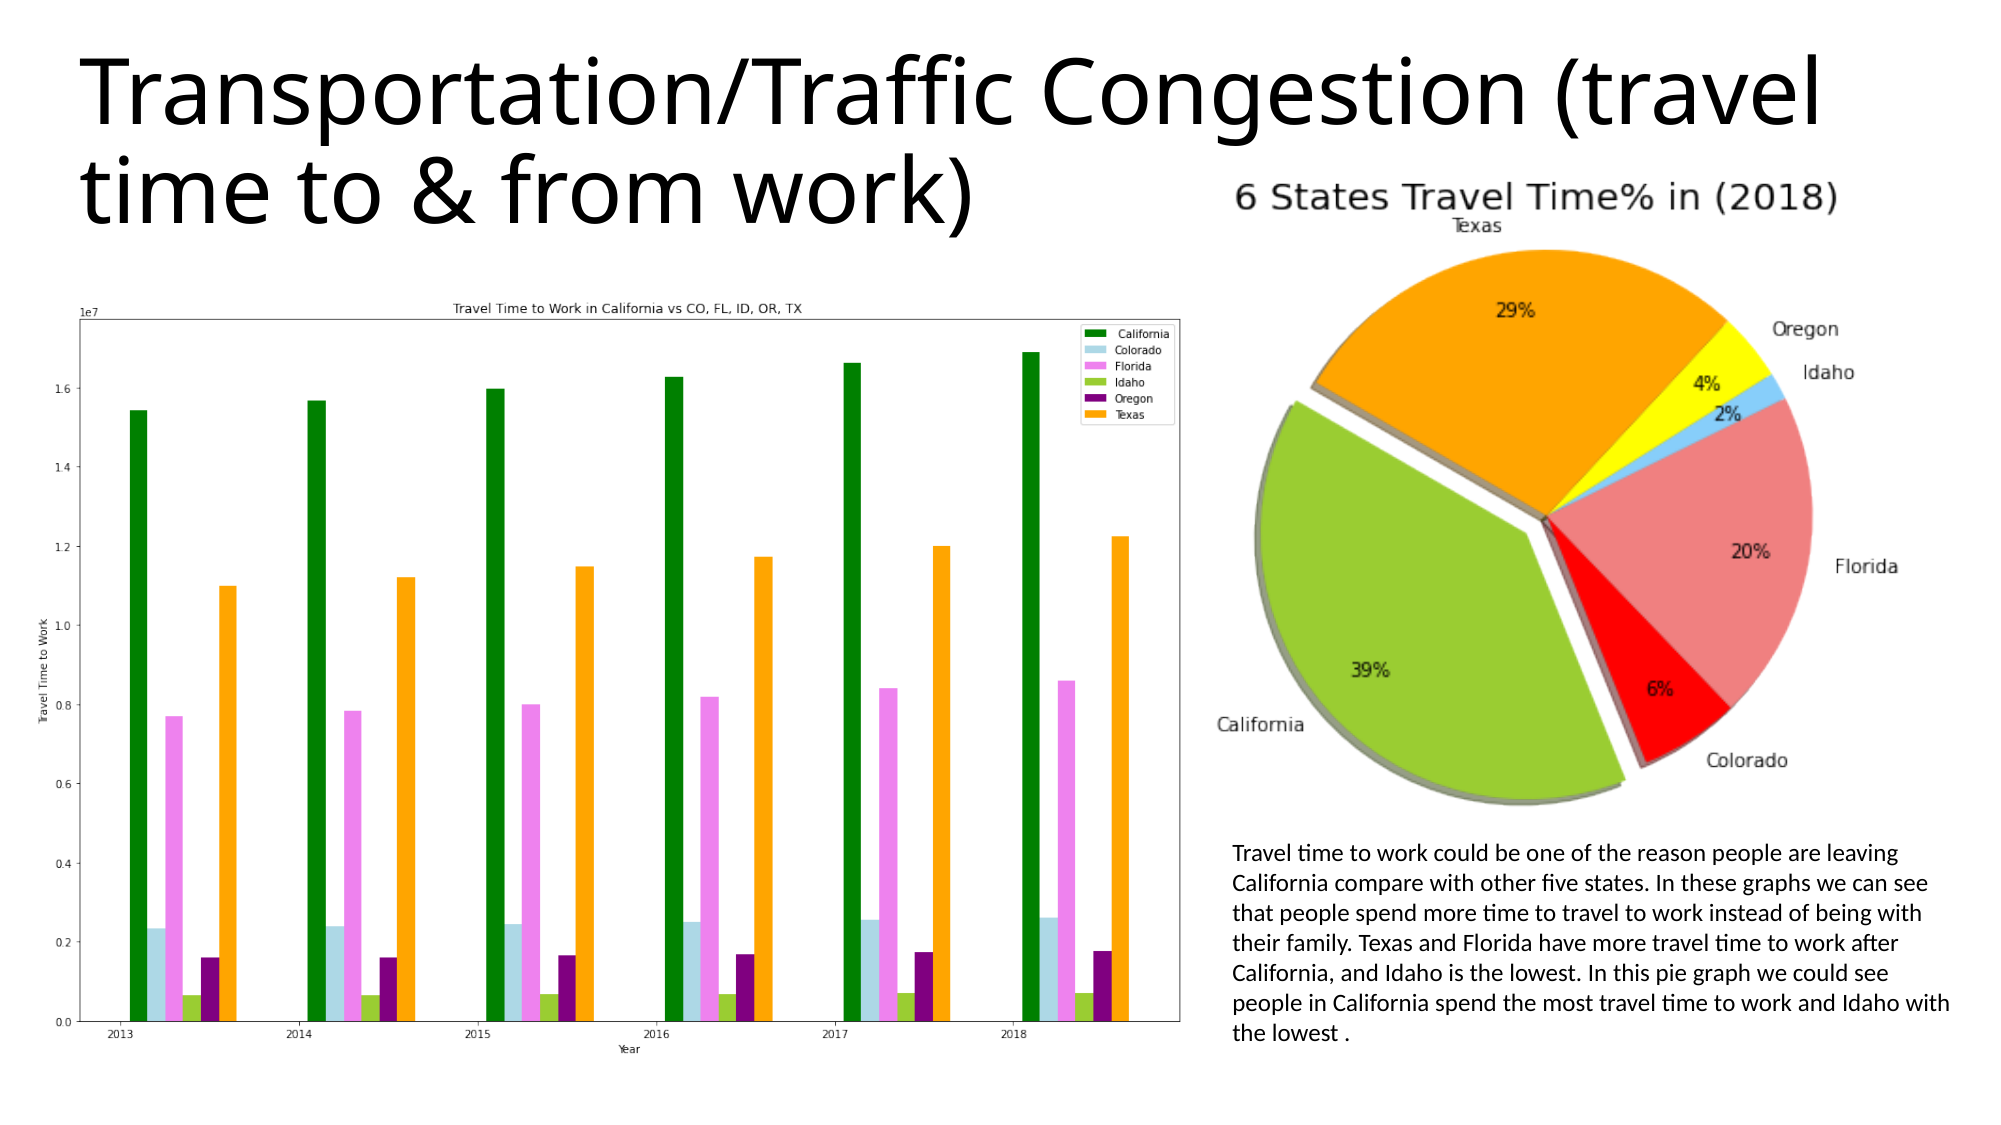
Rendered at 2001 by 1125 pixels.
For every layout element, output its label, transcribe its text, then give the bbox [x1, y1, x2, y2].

text_box Travel time to work could be one of the reason people are leaving California compare with other five states. In these graphs we can see that people spend more time to travel to work instead of being with their family. Texas and Florida have more travel time to work after California, and Idaho is the lowest. In this pie graph we could see people in California spend the most travel time to work and Idaho with the lowest . [1217, 847, 1968, 1054]
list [999, 167, 2000, 847]
title Transportation/Traffic Congestion (travel time to & from work) [64, 16, 1918, 252]
picture [32, 295, 1186, 1062]
